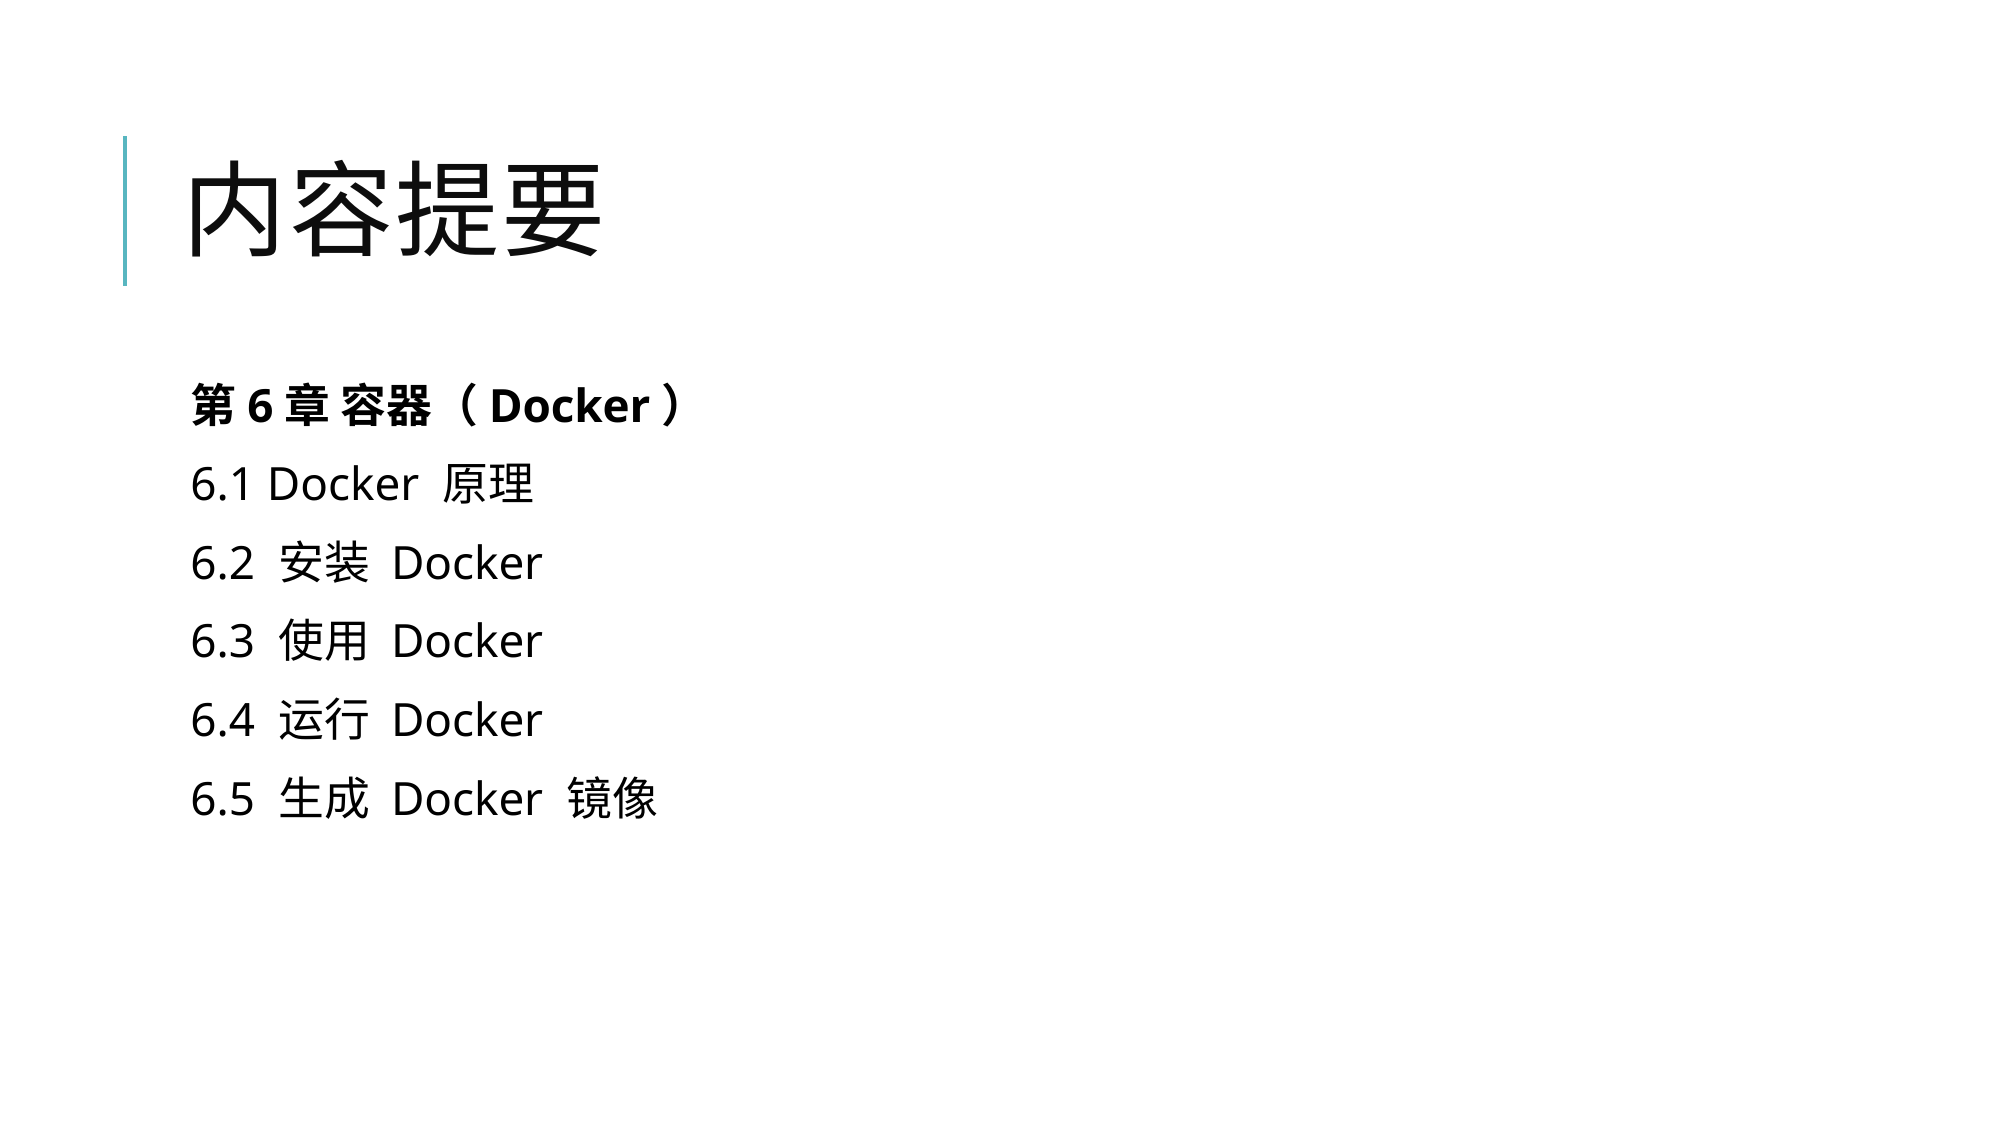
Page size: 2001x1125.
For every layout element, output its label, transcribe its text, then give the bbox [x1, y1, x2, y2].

title 内容提要 [168, 96, 1763, 342]
list 第6章 容器（Docker） 6.1 Docker 原理 6.2 安装 Docker 6.3 使用 Docker 6.4 运行 Docker 6.5 生成 Docker 镜像 [168, 375, 1763, 1035]
